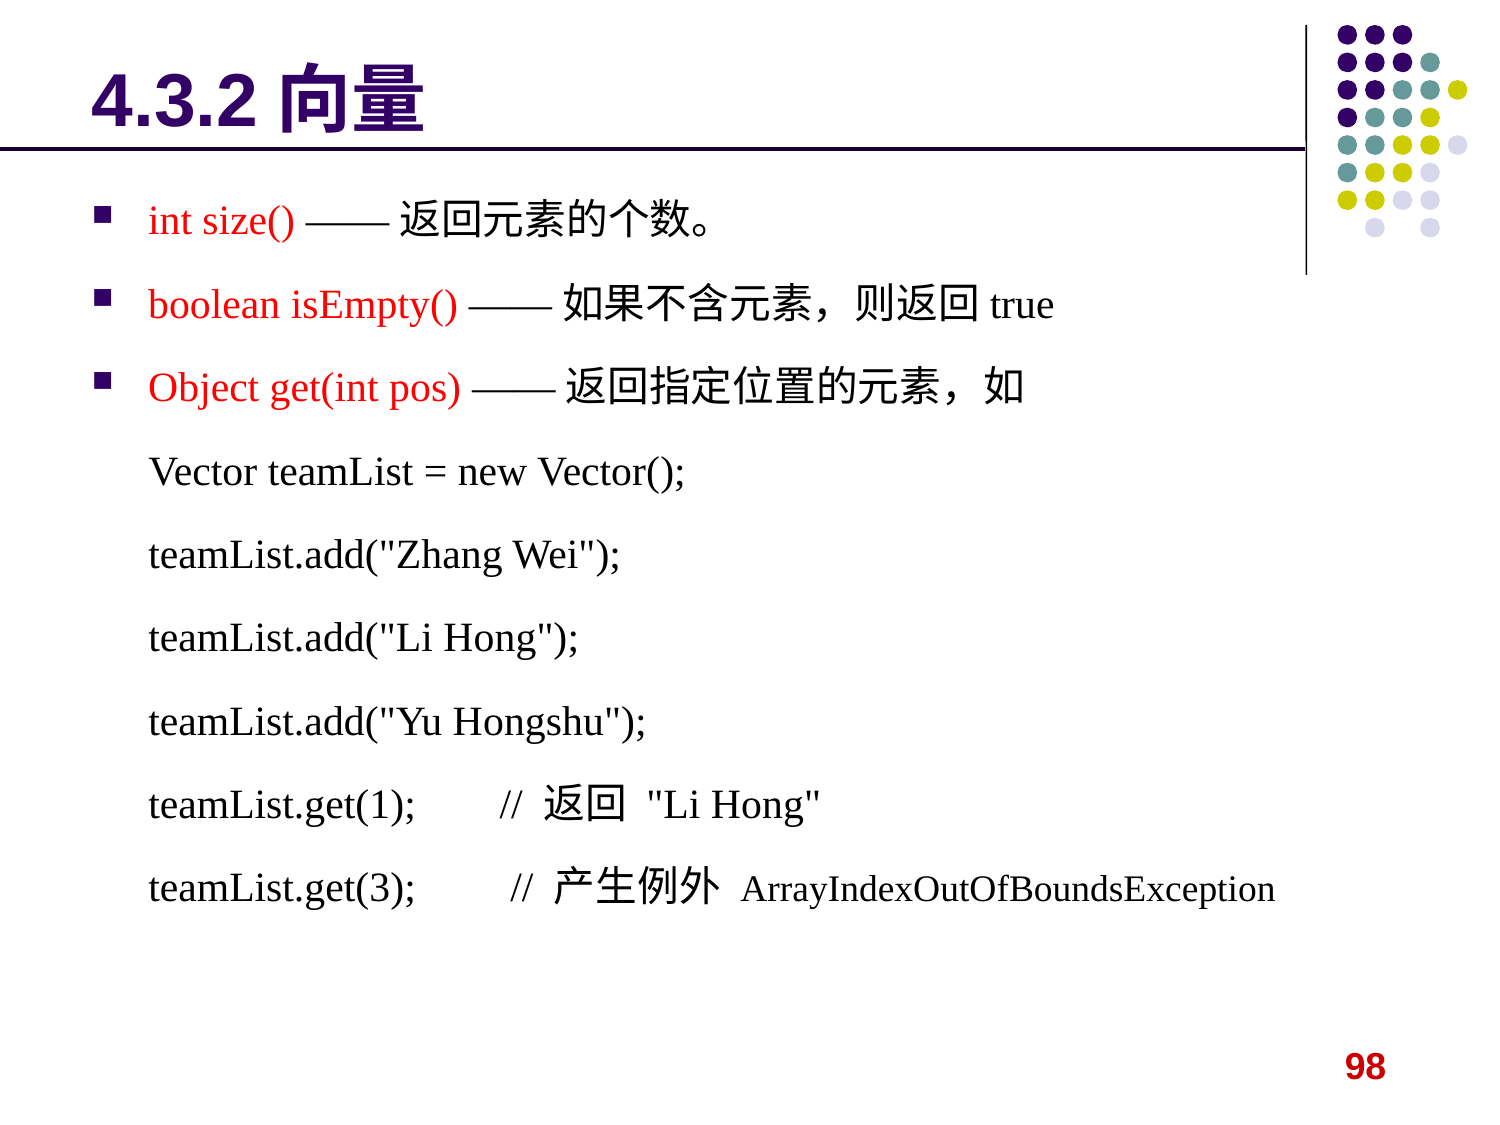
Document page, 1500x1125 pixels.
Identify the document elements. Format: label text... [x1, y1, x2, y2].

list int size() ——返回元素的个数。 boolean isEmpty() ——如果不含元素，则返回true Object get(int pos) ——返回指定位置的元素，如 Vector teamList = new Vector(); teamList.add("Zhang Wei"); teamList.add("Li Hong"); teamList.add("Yu Hongshu"); teamList.get(1); // 返回 "Li Hong" teamList.get(3); // 产生例外 ArrayIndexOutOfBoundsException [76, 160, 1427, 1012]
title 4.3.2向量 [76, 31, 1315, 149]
